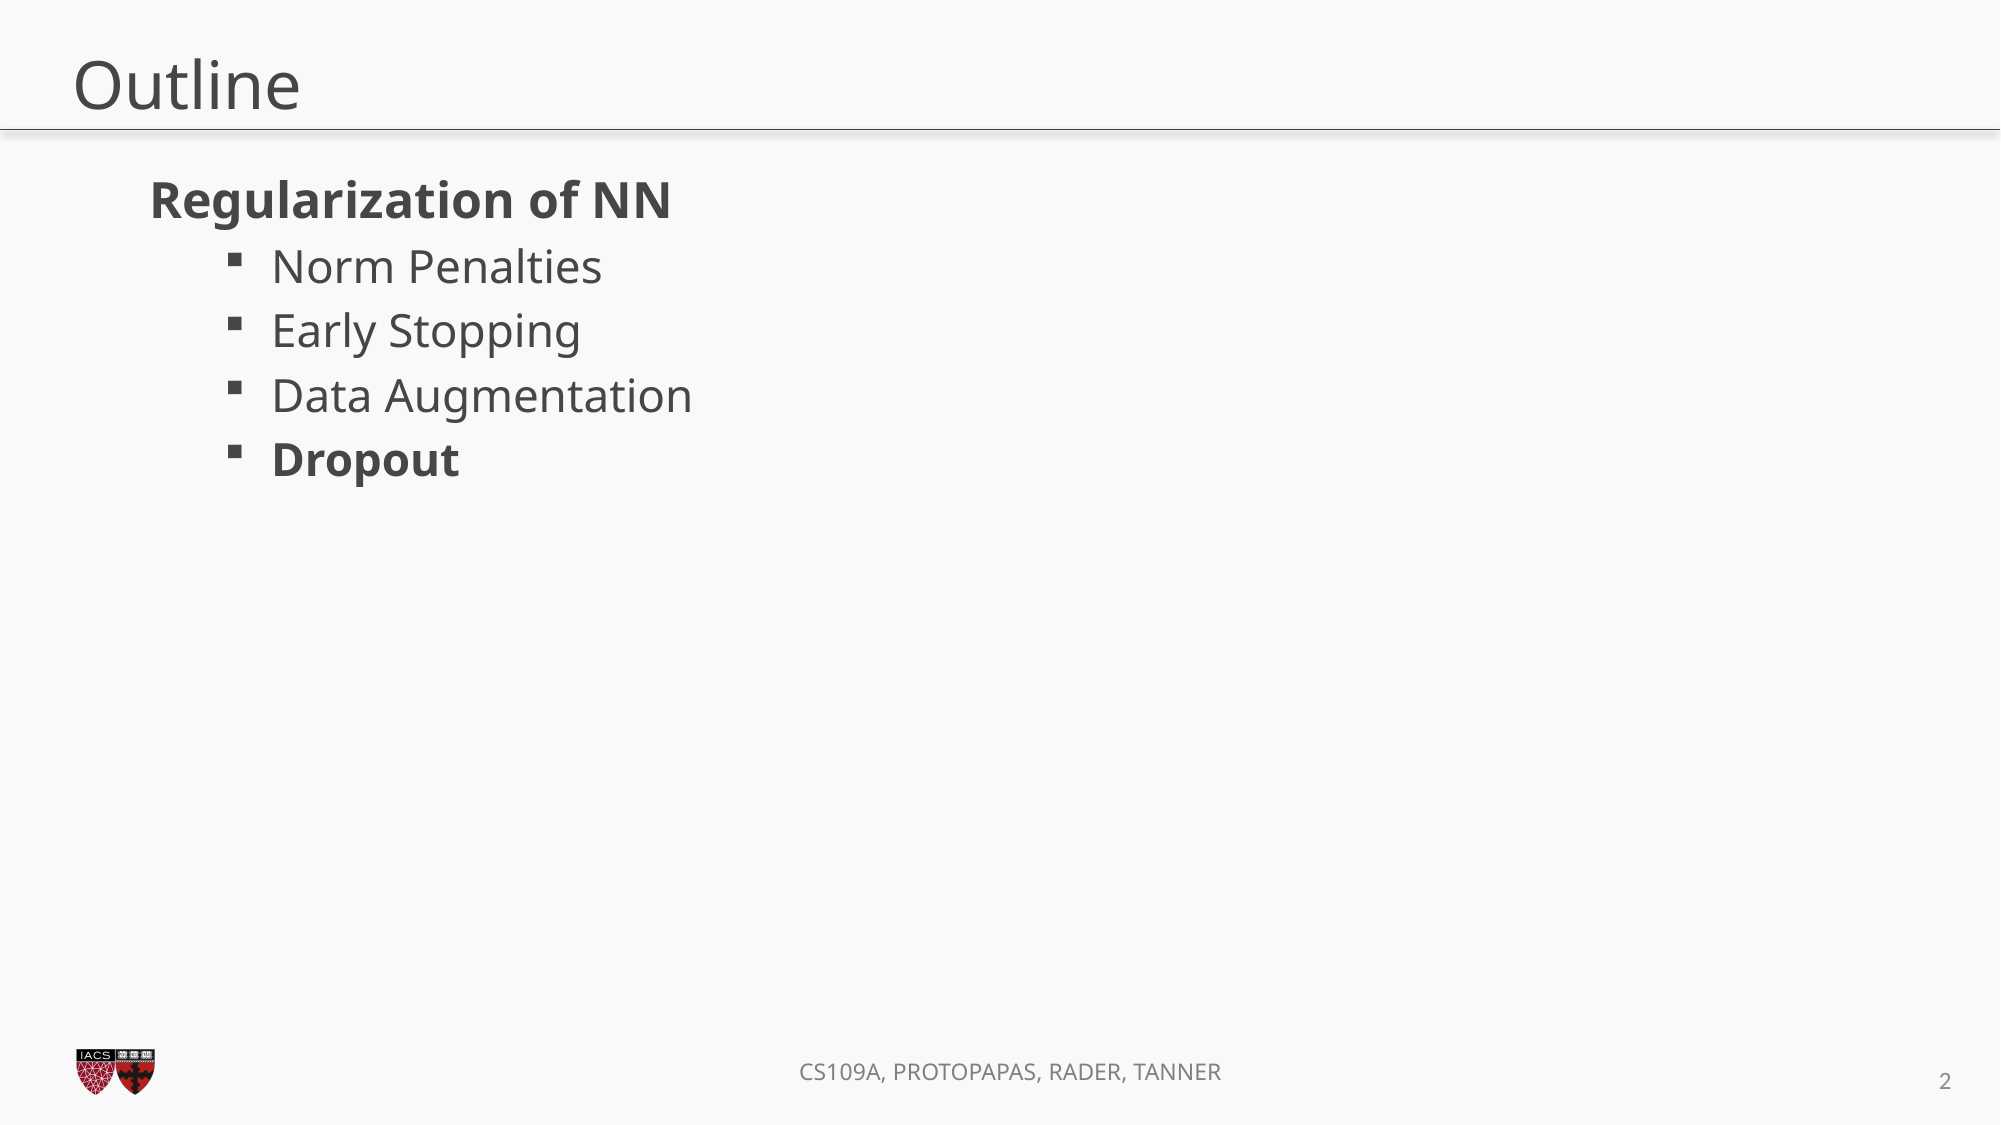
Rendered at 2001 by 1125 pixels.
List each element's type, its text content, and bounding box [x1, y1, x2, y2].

title Outline [57, 35, 1943, 162]
list Regularization of NN Norm Penalties Early Stopping Data Augmentation Dropout [134, 161, 1829, 508]
picture [75, 1049, 155, 1095]
slide_number 2 [1500, 1050, 1967, 1110]
